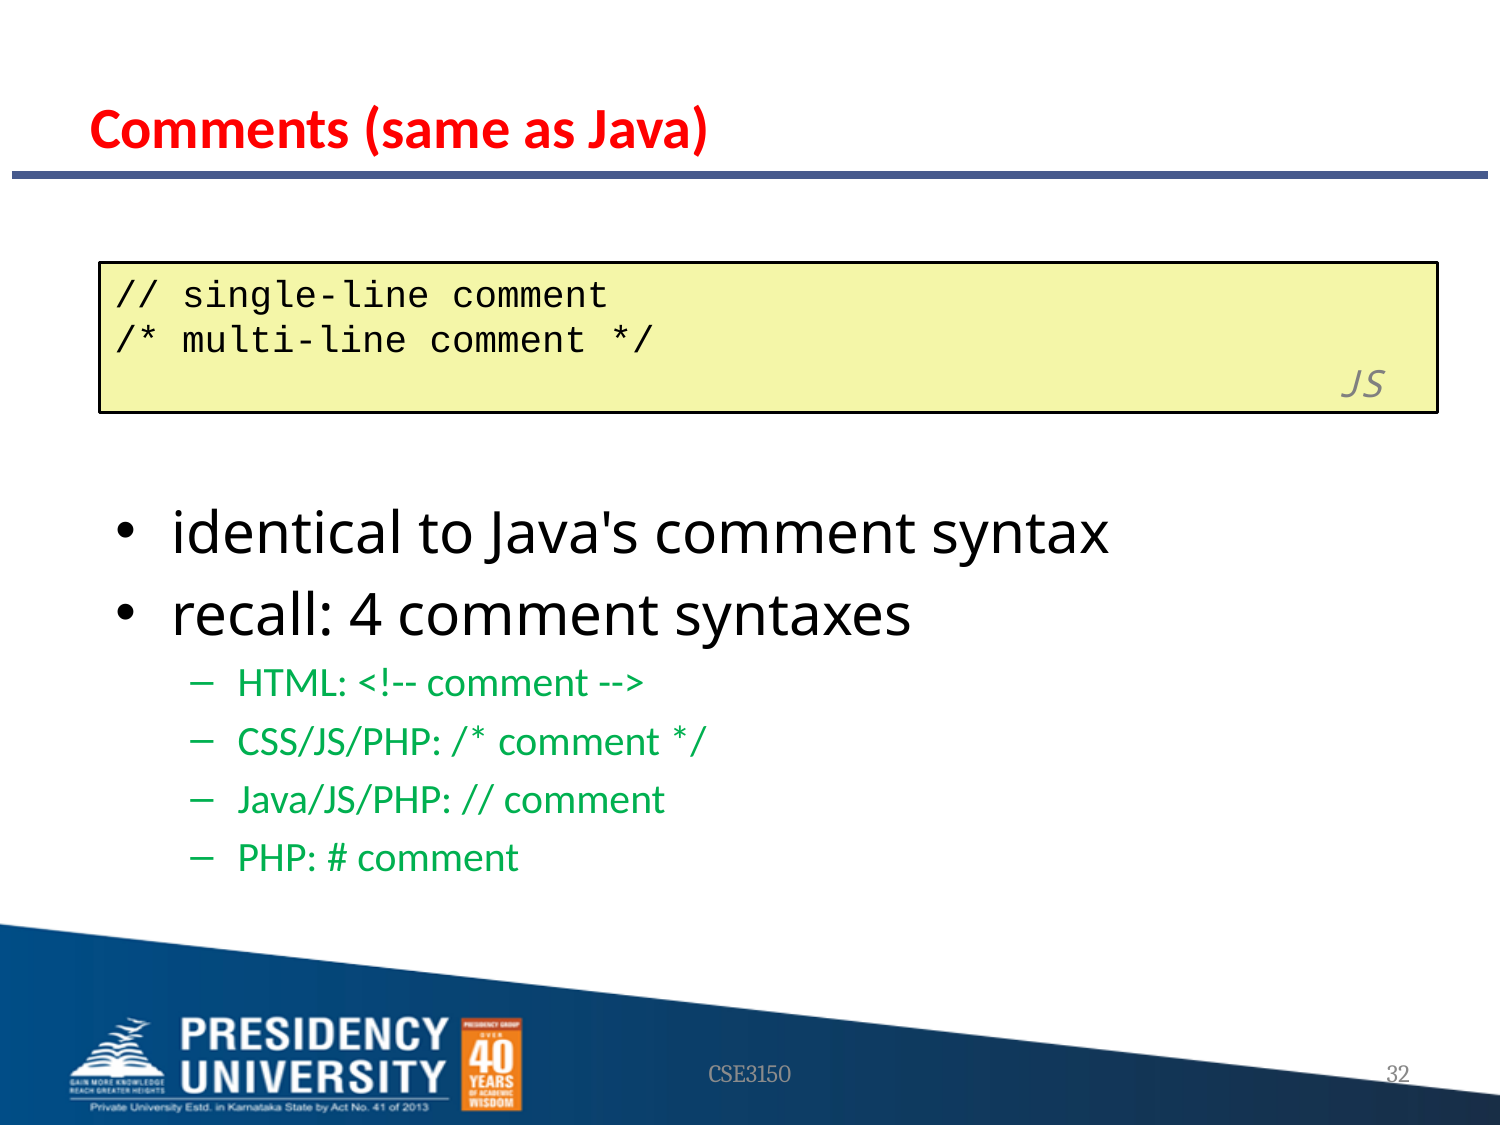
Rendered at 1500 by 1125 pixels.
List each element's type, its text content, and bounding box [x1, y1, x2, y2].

title Comments (same as Java) [75, 50, 1425, 168]
footer CSE3150 [512, 1042, 988, 1103]
list identical to Java's comment syntax recall: 4 comment syntaxes HTML: <!-- comment --> CSS/JS/PHP: /* comment */ Java/JS/PHP: // comment PHP: # comment [100, 487, 1438, 688]
text_box // single-line comment /* multi-line comment */ JS [99, 262, 1438, 413]
picture [0, 921, 1500, 1125]
slide_number 32 [1074, 1042, 1425, 1103]
